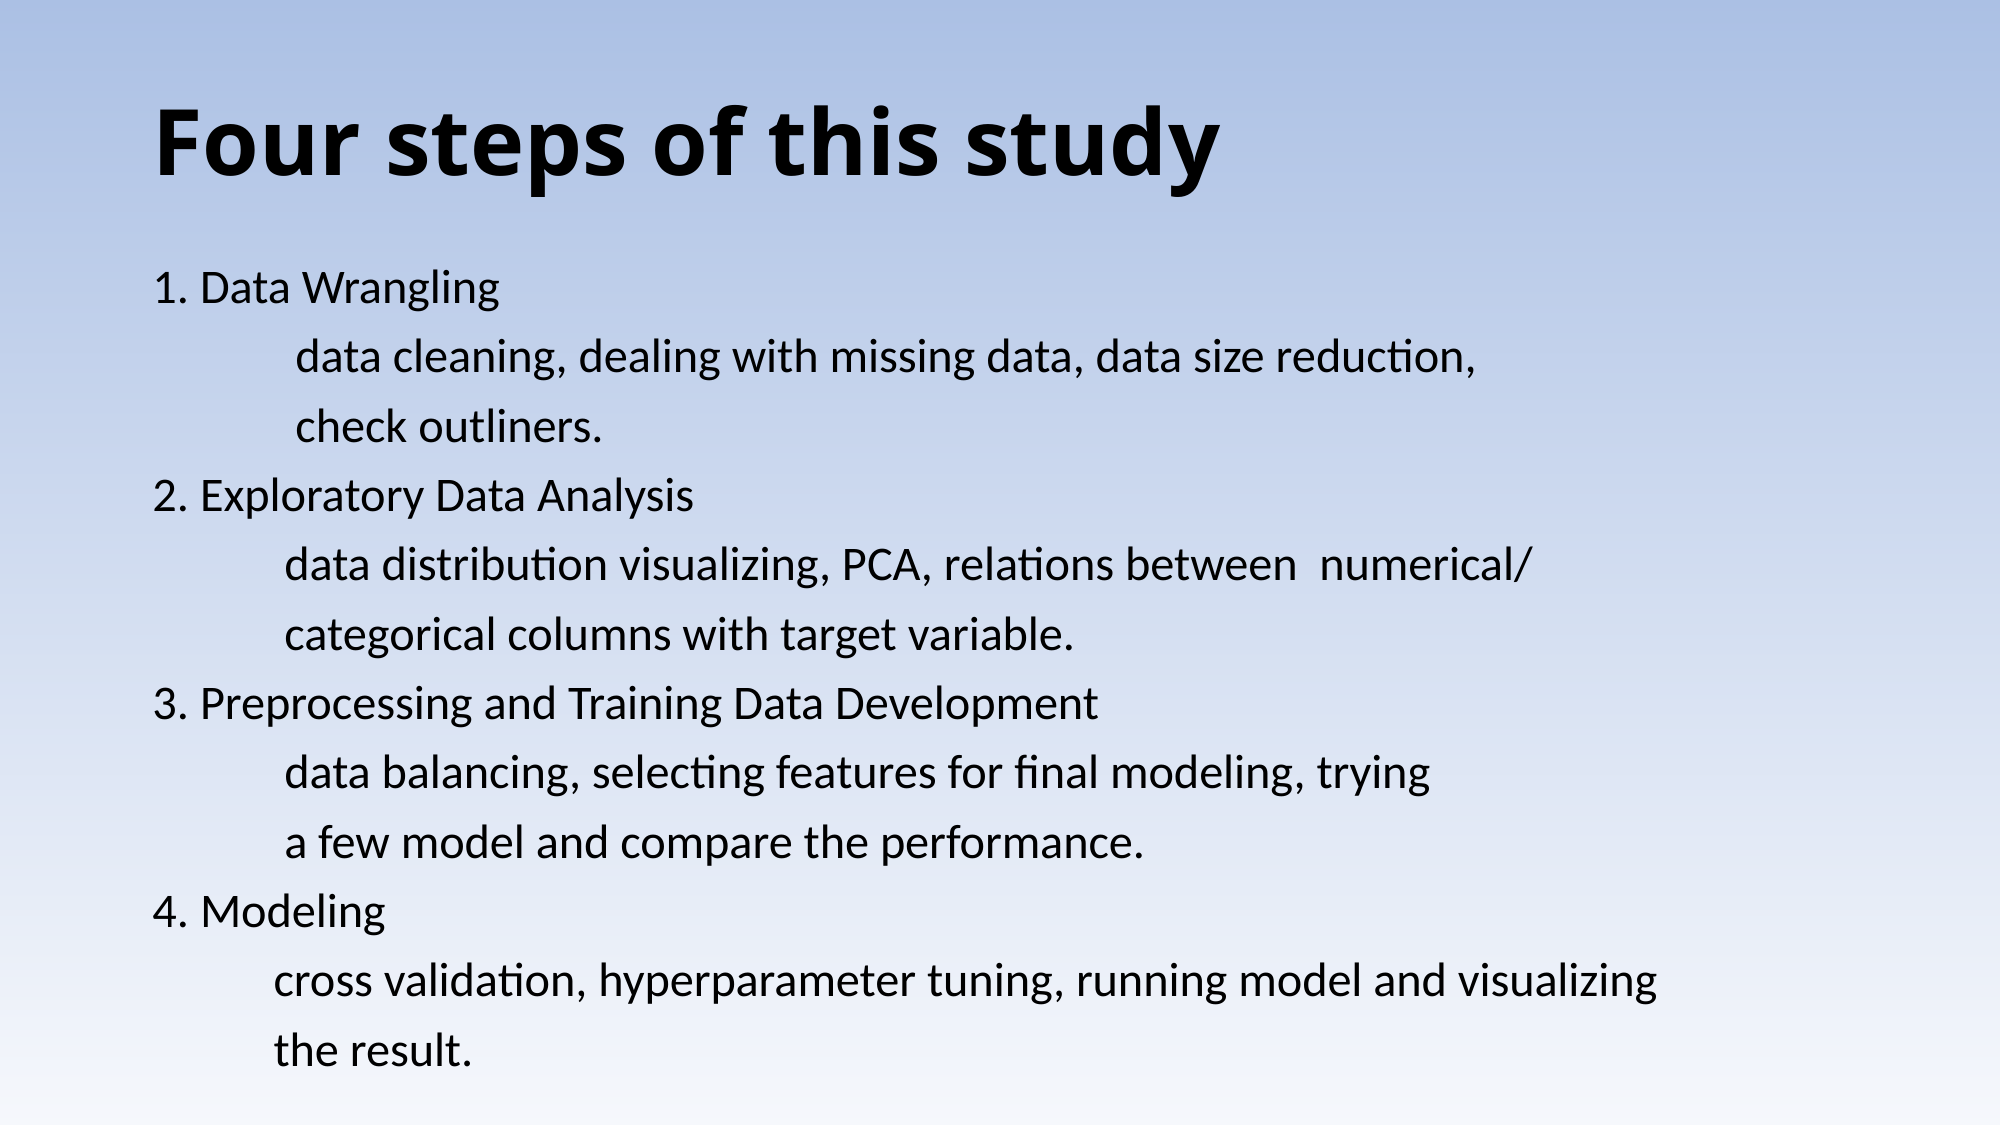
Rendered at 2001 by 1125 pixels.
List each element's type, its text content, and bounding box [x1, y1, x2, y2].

list 1. Data Wrangling data cleaning, dealing with missing data, data size reduction, check outliners. 2. Exploratory Data Analysis data distribution visualizing, PCA, relations between numerical/ categorical columns with target variable. 3. Preprocessing and Training Data Development data balancing, selecting features for final modeling, trying a few model and compare the performance. 4. Modeling cross validation, hyperparameter tuning, running model and visualizing the result. [137, 254, 1747, 1088]
title Four steps of this study [137, 37, 1863, 255]
